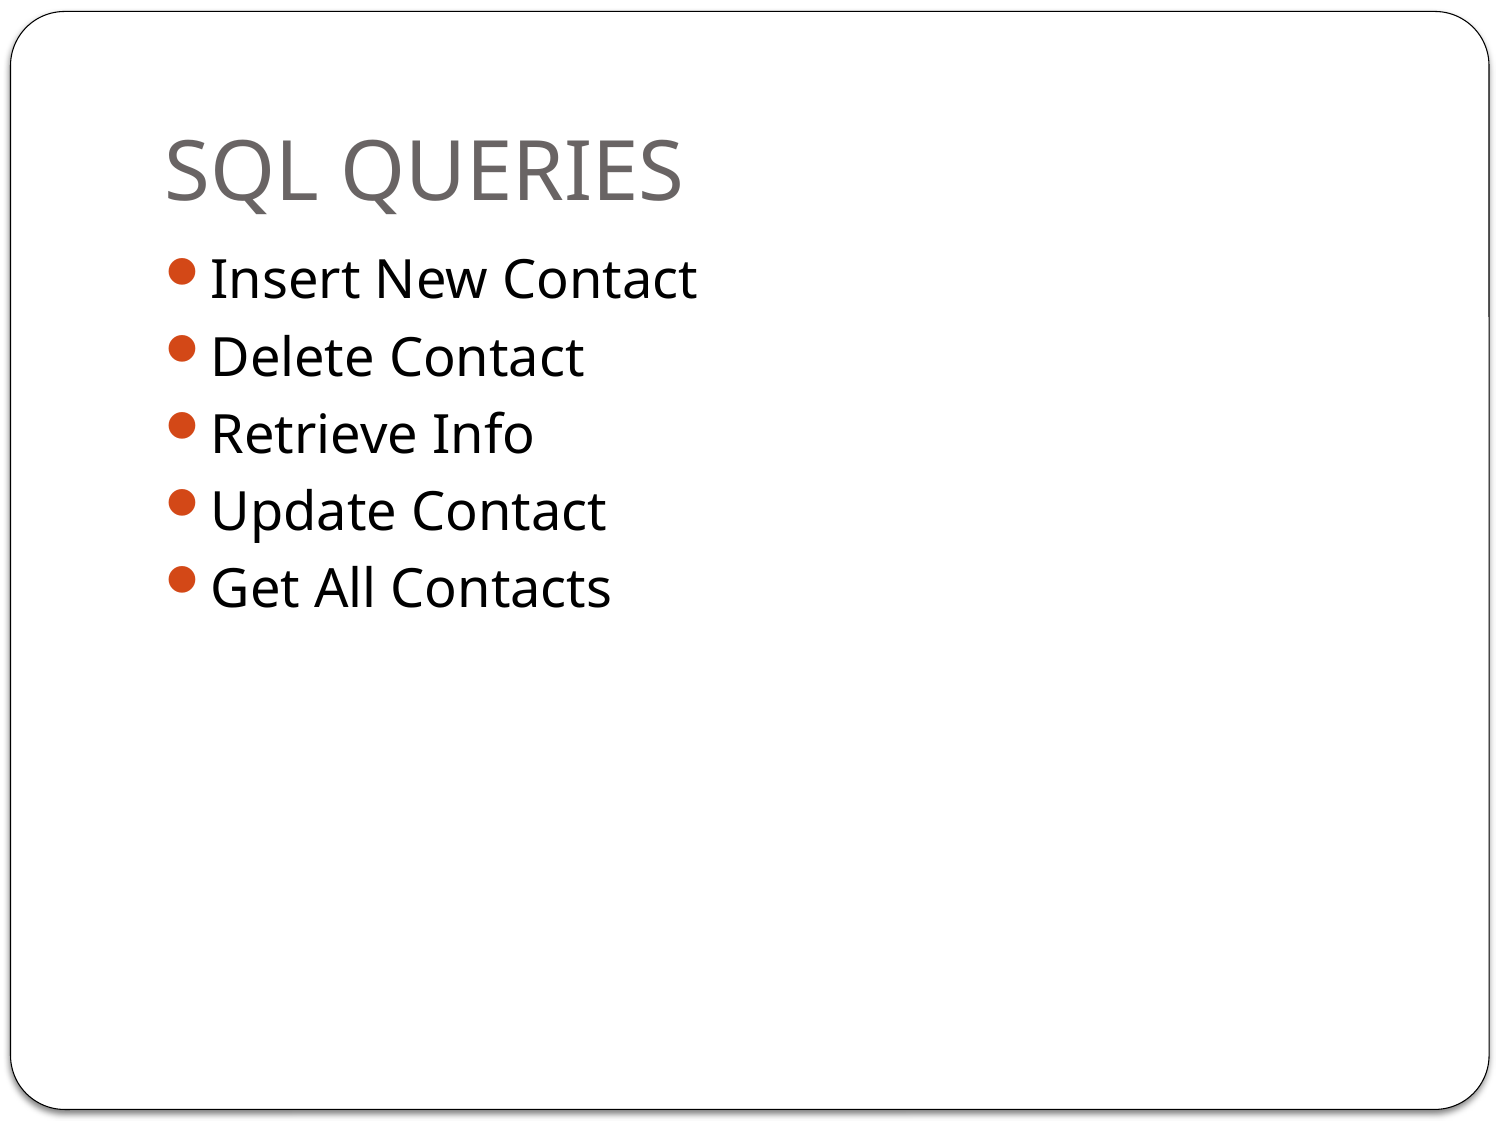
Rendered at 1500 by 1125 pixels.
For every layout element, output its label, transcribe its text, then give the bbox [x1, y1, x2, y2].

list Insert New Contact Delete Contact Retrieve Info Update Contact Get All Contacts [150, 237, 1425, 988]
title SQL QUERIES [150, 45, 1425, 233]
